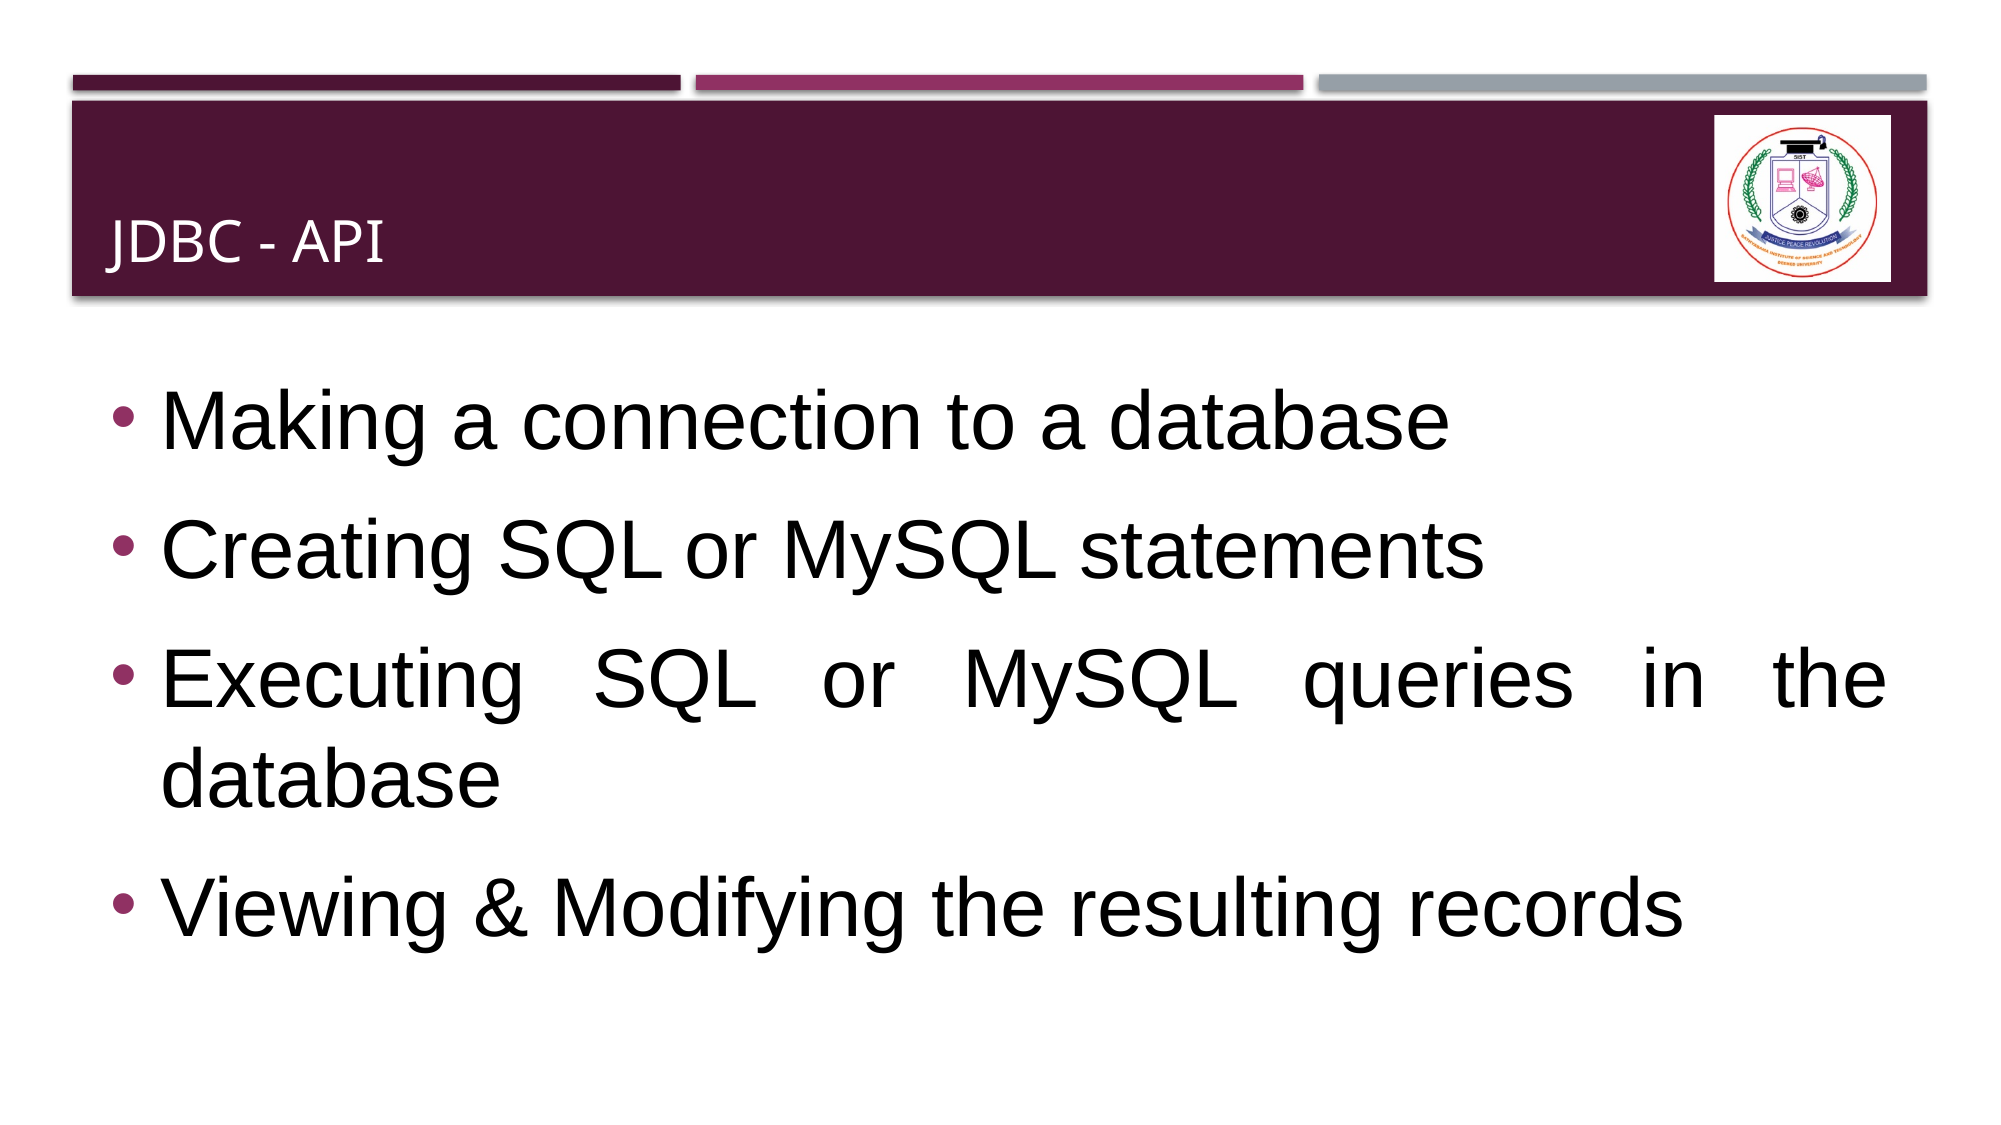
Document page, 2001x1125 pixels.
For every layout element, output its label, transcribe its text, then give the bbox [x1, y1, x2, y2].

title JDBC - API [95, 115, 1905, 282]
list Making a connection to a database Creating SQL or MySQL statements Executing SQL or MySQL queries in the database Viewing & Modifying the resulting records [95, 357, 1905, 962]
